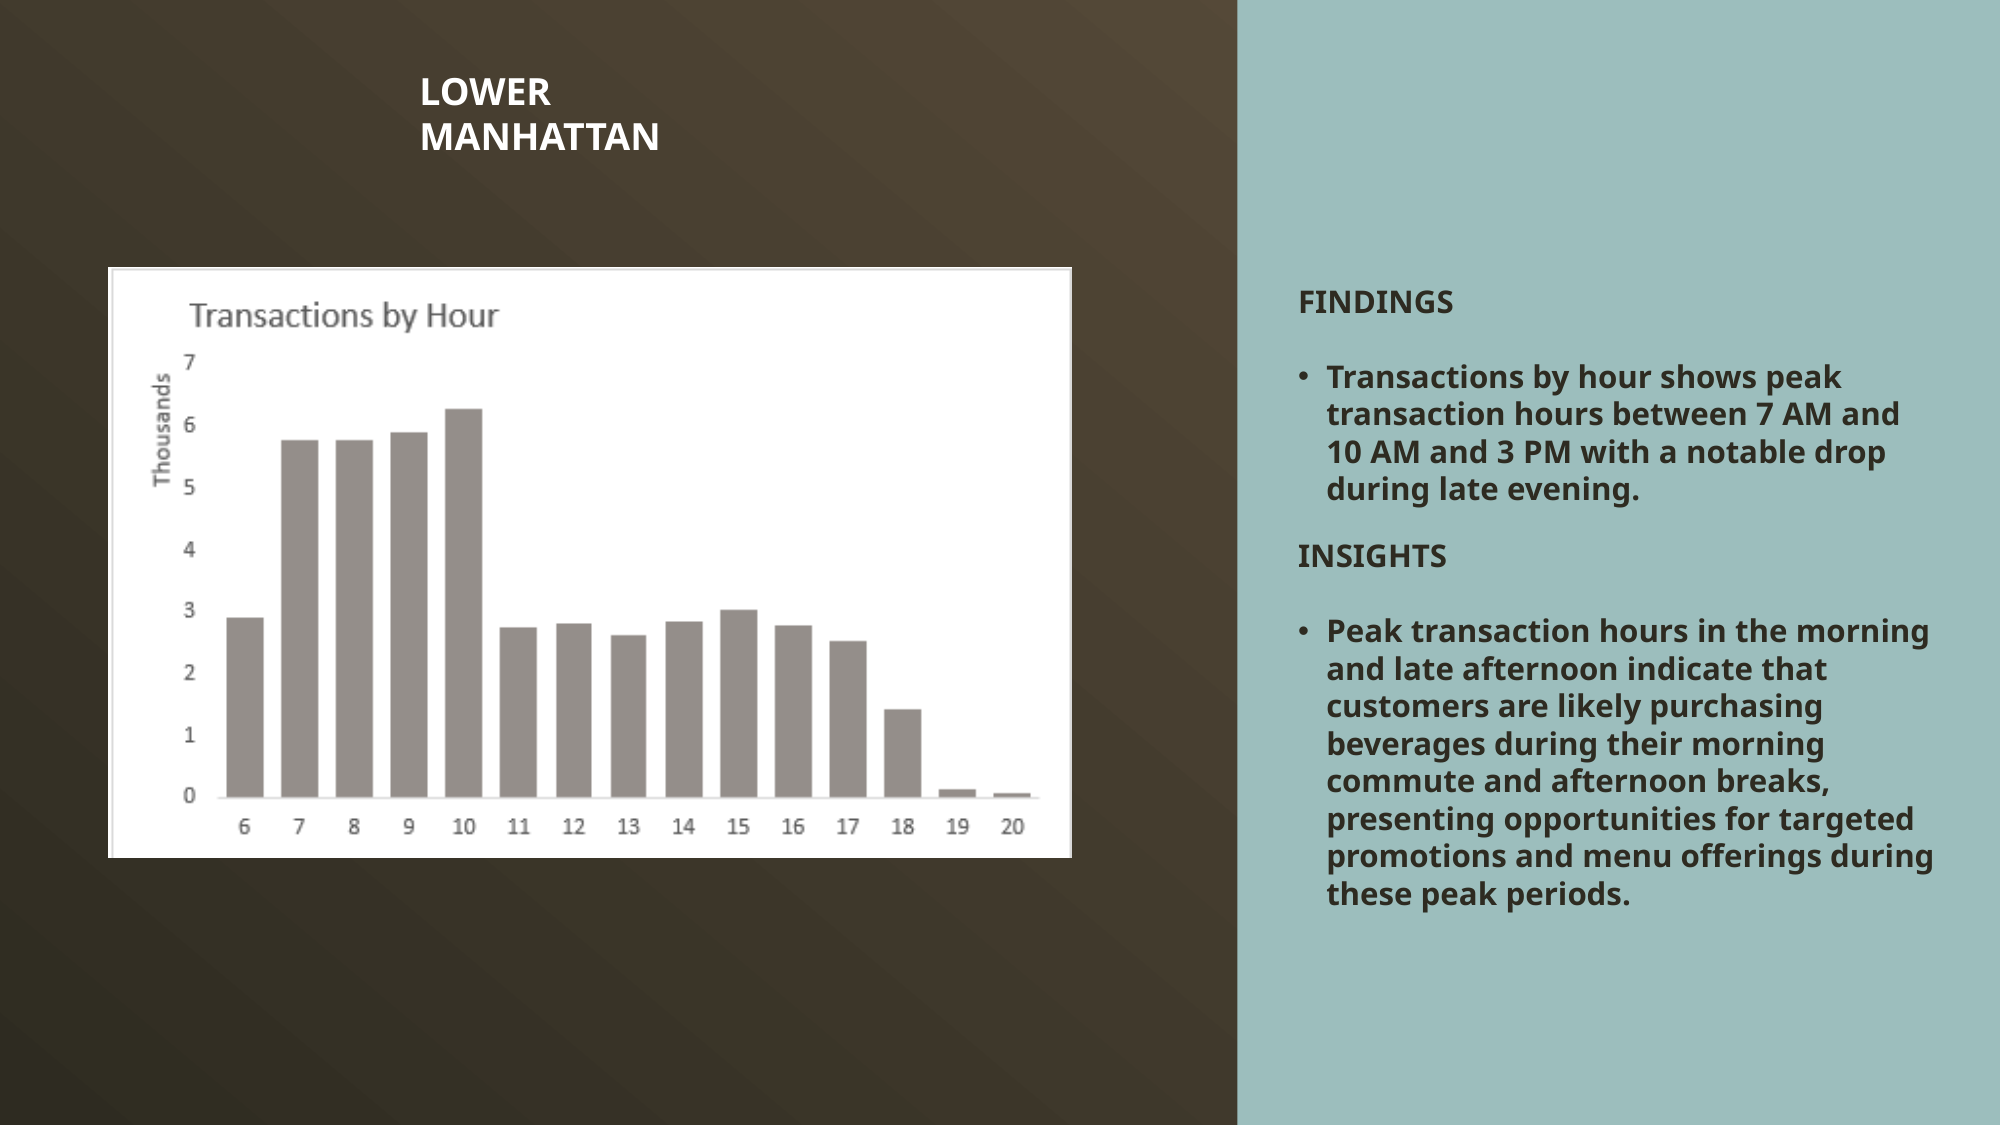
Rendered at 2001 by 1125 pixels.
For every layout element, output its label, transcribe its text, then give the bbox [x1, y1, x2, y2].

picture [107, 266, 1072, 858]
text_box FINDINGS Transactions by hour shows peak transaction hours between 7 AM and 10 AM and 3 PM with a notable drop during late evening. INSIGHTS Peak transaction hours in the morning and late afternoon indicate that customers are likely purchasing beverages during their morning commute and afternoon breaks, presenting opportunities for targeted promotions and menu offerings during these peak periods. [1283, 274, 1955, 919]
text_box [1236, 0, 2000, 1125]
text_box LOWER MANHATTAN [404, 60, 775, 166]
text_box [0, 0, 1236, 1125]
